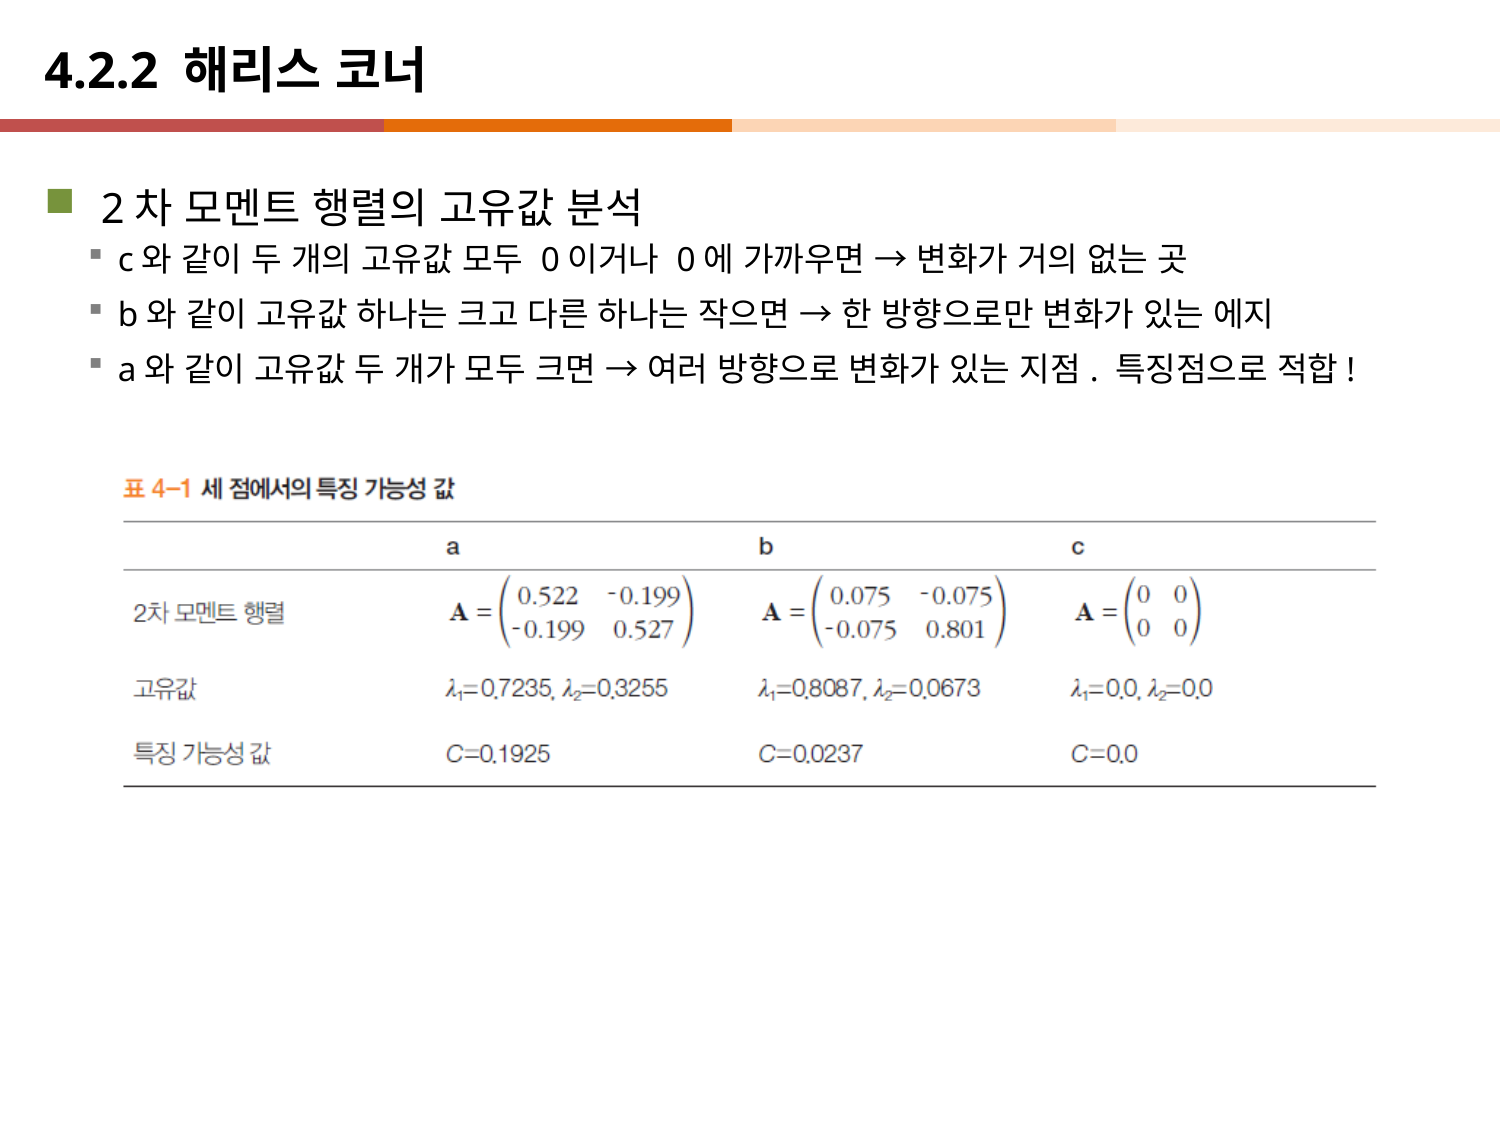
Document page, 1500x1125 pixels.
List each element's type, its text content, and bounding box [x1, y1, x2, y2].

title 4.2.2 해리스 코너 [29, 23, 1270, 114]
picture [111, 467, 1385, 799]
list 2차 모멘트 행렬의 고유값 분석 c와 같이 두 개의 고유값 모두 0이거나 0에 가까우면 → 변화가 거의 없는 곳 b와 같이 고유값 하나는 크고 다른 하나는 작으면 → 한 방향으로만 변화가 있는 에지 a와 같이 고유값 두 개가 모두 크면 → 여러 방향으로 변화가 있는 지점. 특징점으로 적합! [29, 148, 1471, 1083]
